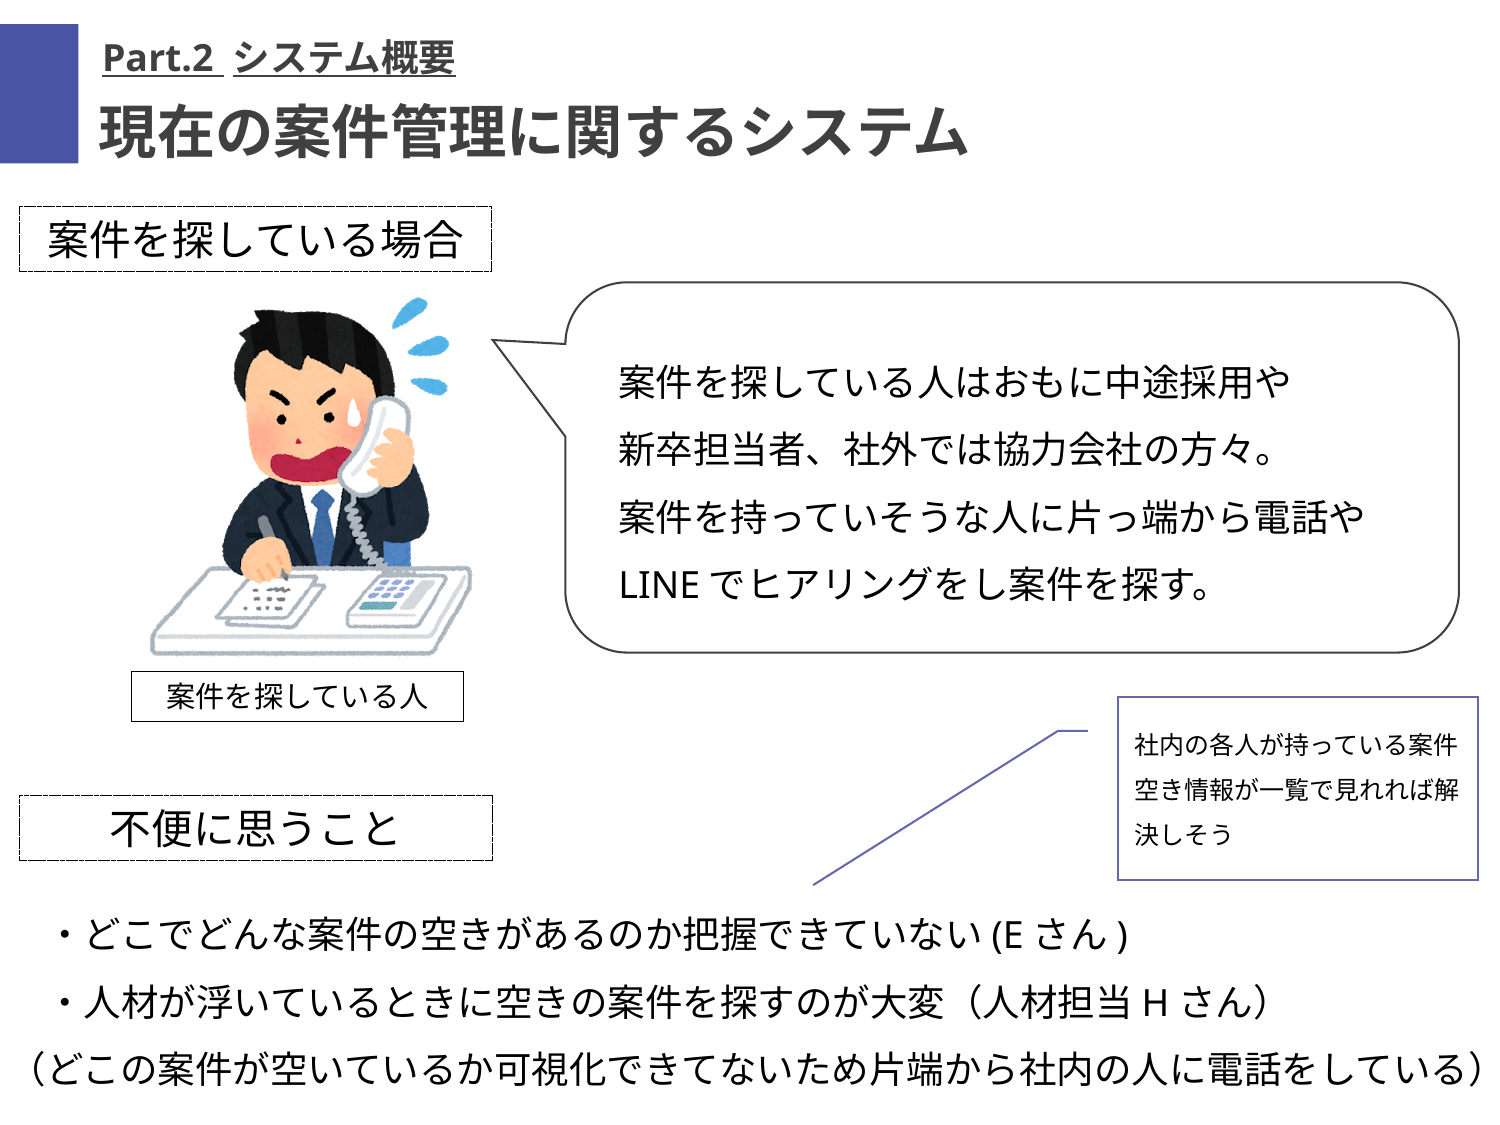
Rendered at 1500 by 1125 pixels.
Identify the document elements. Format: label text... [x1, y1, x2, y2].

text_box ・どこでどんな案件の空きがあるのか把握できていない(Eさん) ・人材が浮いているときに空きの案件を探すのが大変（人材担当Hさん） （どこの案件が空いているか可視化できてないため片端から社内の人に電話をしている） [0, 881, 1500, 1099]
picture [131, 282, 489, 667]
text_box 不便に思うこと [19, 795, 493, 861]
text_box 案件を探している場合 [19, 206, 492, 272]
text_box Part.2 システム概要 [87, 26, 840, 87]
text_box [1117, 696, 1481, 880]
text_box 現在の案件管理に関するシステム [84, 87, 1331, 173]
text_box 案件を探している人 [131, 671, 464, 722]
text_box 案件を探している人はおもに中途採用や 新卒担当者、社外では協力会社の方々。 案件を持っていそうな人に片っ端から電話やLINEでヒアリングをし案件を探す。 [603, 328, 1431, 614]
text_box [490, 281, 1460, 654]
text_box [0, 23, 79, 164]
